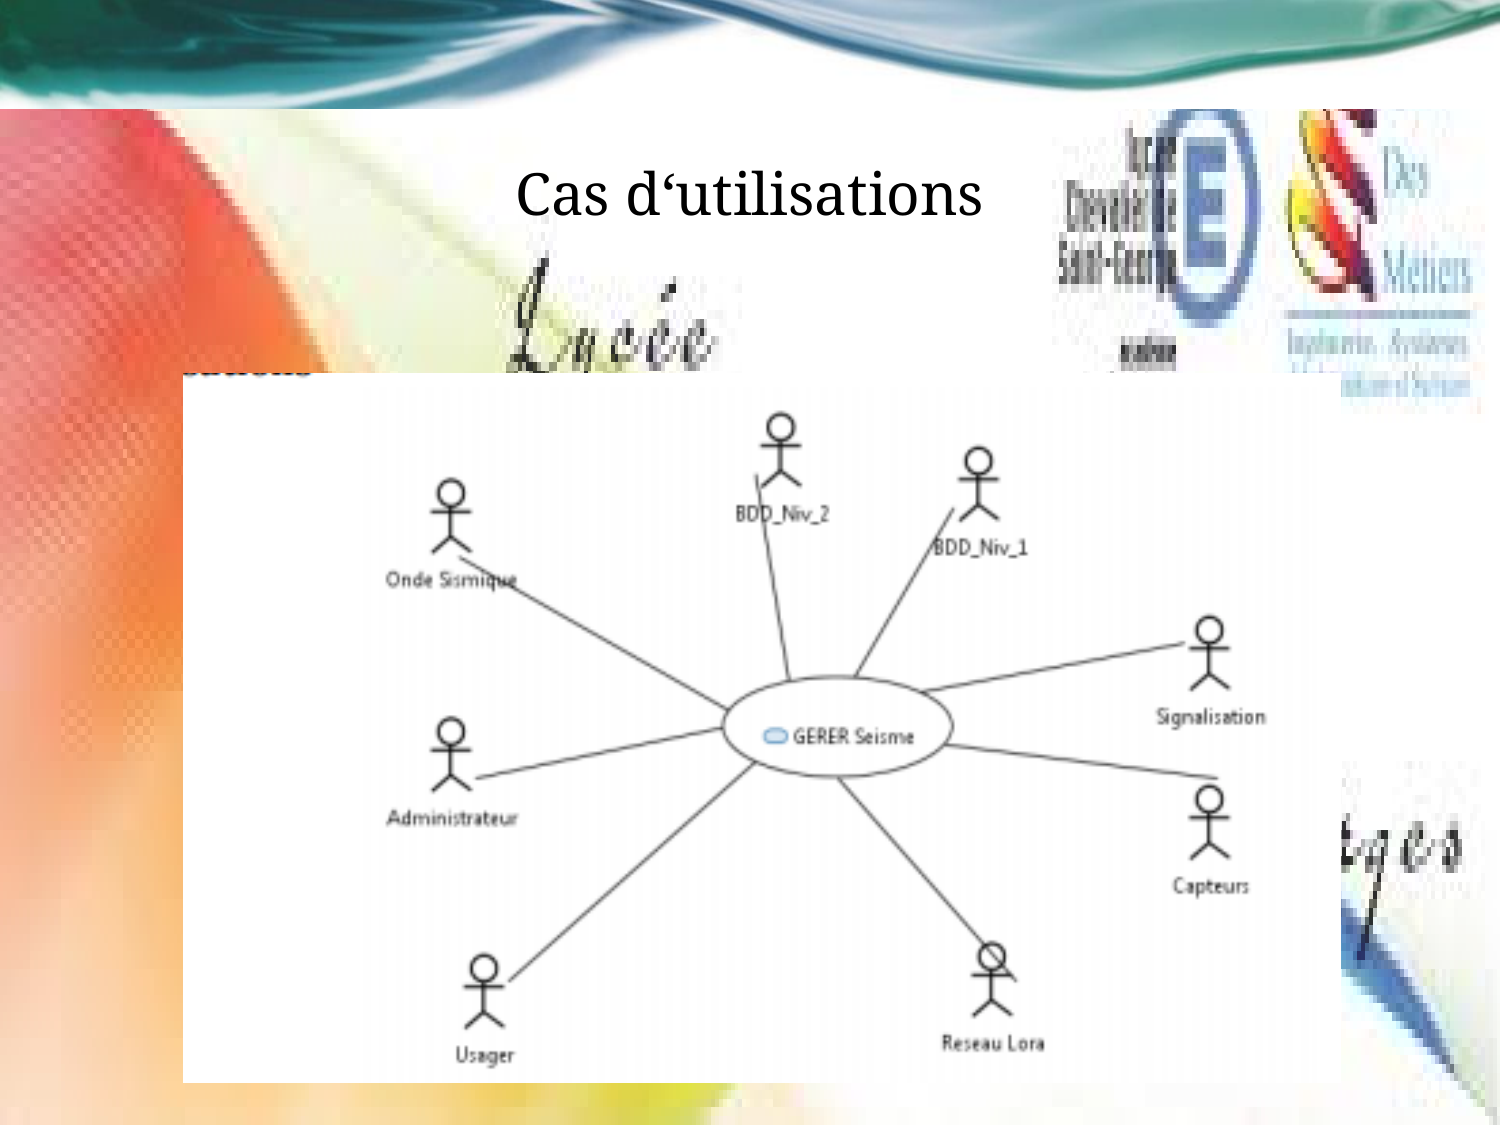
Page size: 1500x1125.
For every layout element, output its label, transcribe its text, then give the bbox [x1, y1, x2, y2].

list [182, 373, 1341, 1083]
title Annexe [0, 109, 1500, 1125]
title Cas d‘utilisations [75, 149, 1425, 300]
picture [0, 0, 1500, 109]
